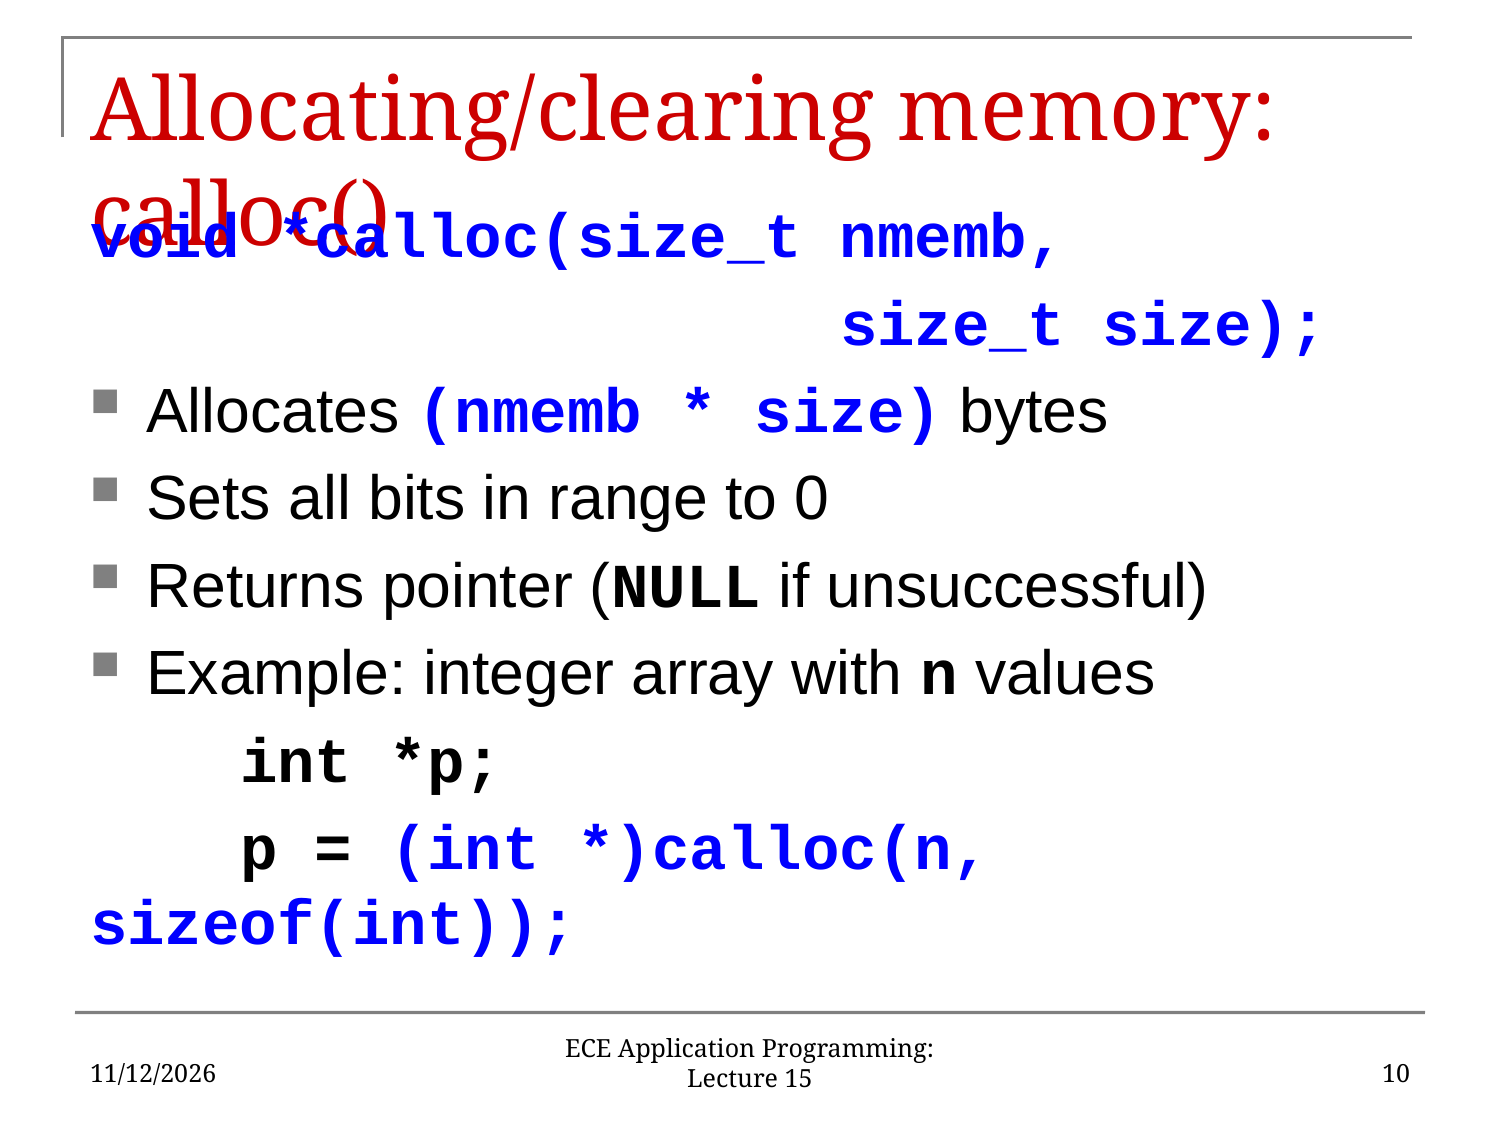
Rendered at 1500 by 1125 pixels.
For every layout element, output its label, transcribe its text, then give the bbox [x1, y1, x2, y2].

slide_number 10 [1074, 1023, 1426, 1100]
list void *calloc(size_t nmemb, size_t size); Allocates (nmemb * size) bytes Sets all bits in range to 0 Returns pointer (NULL if unsuccessful) Example: integer array with n values int *p; p = (int *)calloc(n, sizeof(int)); [75, 187, 1425, 1006]
footer ECE Application Programming: Lecture 15 [512, 1024, 988, 1101]
title Allocating/clearing memory: calloc() [75, 45, 1425, 163]
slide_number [74, 1023, 426, 1100]
